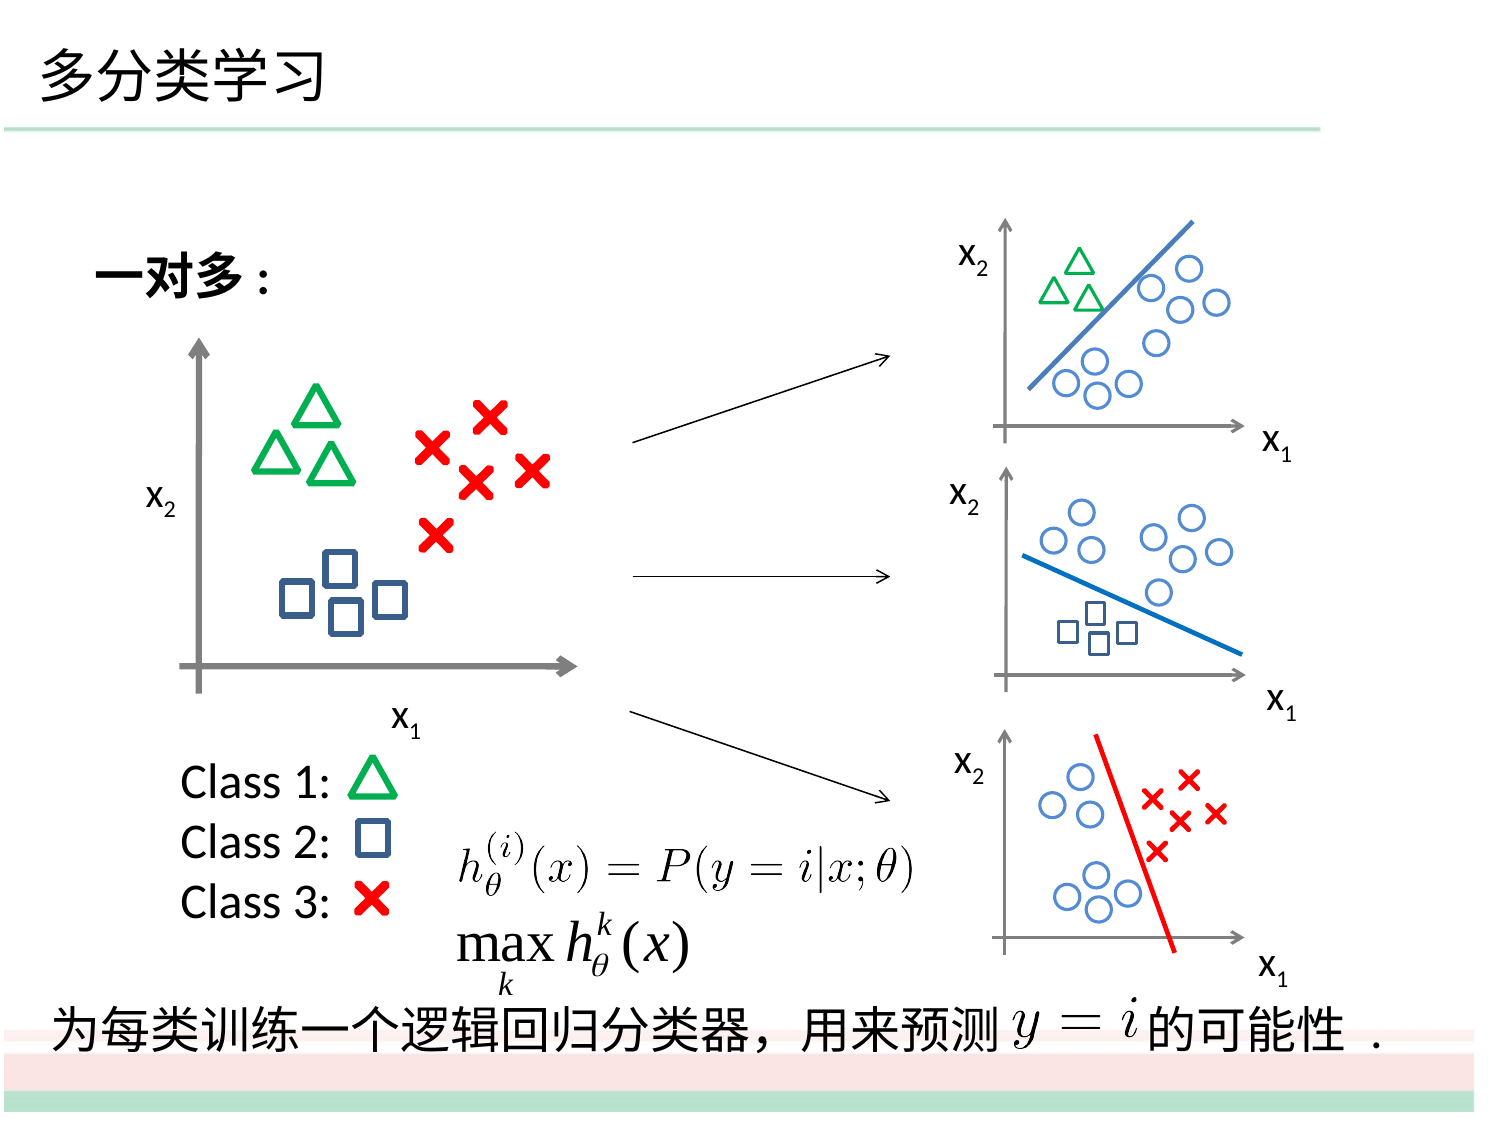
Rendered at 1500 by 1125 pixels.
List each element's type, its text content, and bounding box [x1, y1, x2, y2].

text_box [1028, 221, 1194, 390]
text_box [1095, 734, 1175, 954]
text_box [447, 897, 700, 1010]
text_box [1021, 554, 1243, 655]
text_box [629, 711, 891, 802]
text_box 多分类学习 [37, 52, 329, 89]
picture [4, 90, 1500, 1112]
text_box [632, 355, 891, 443]
